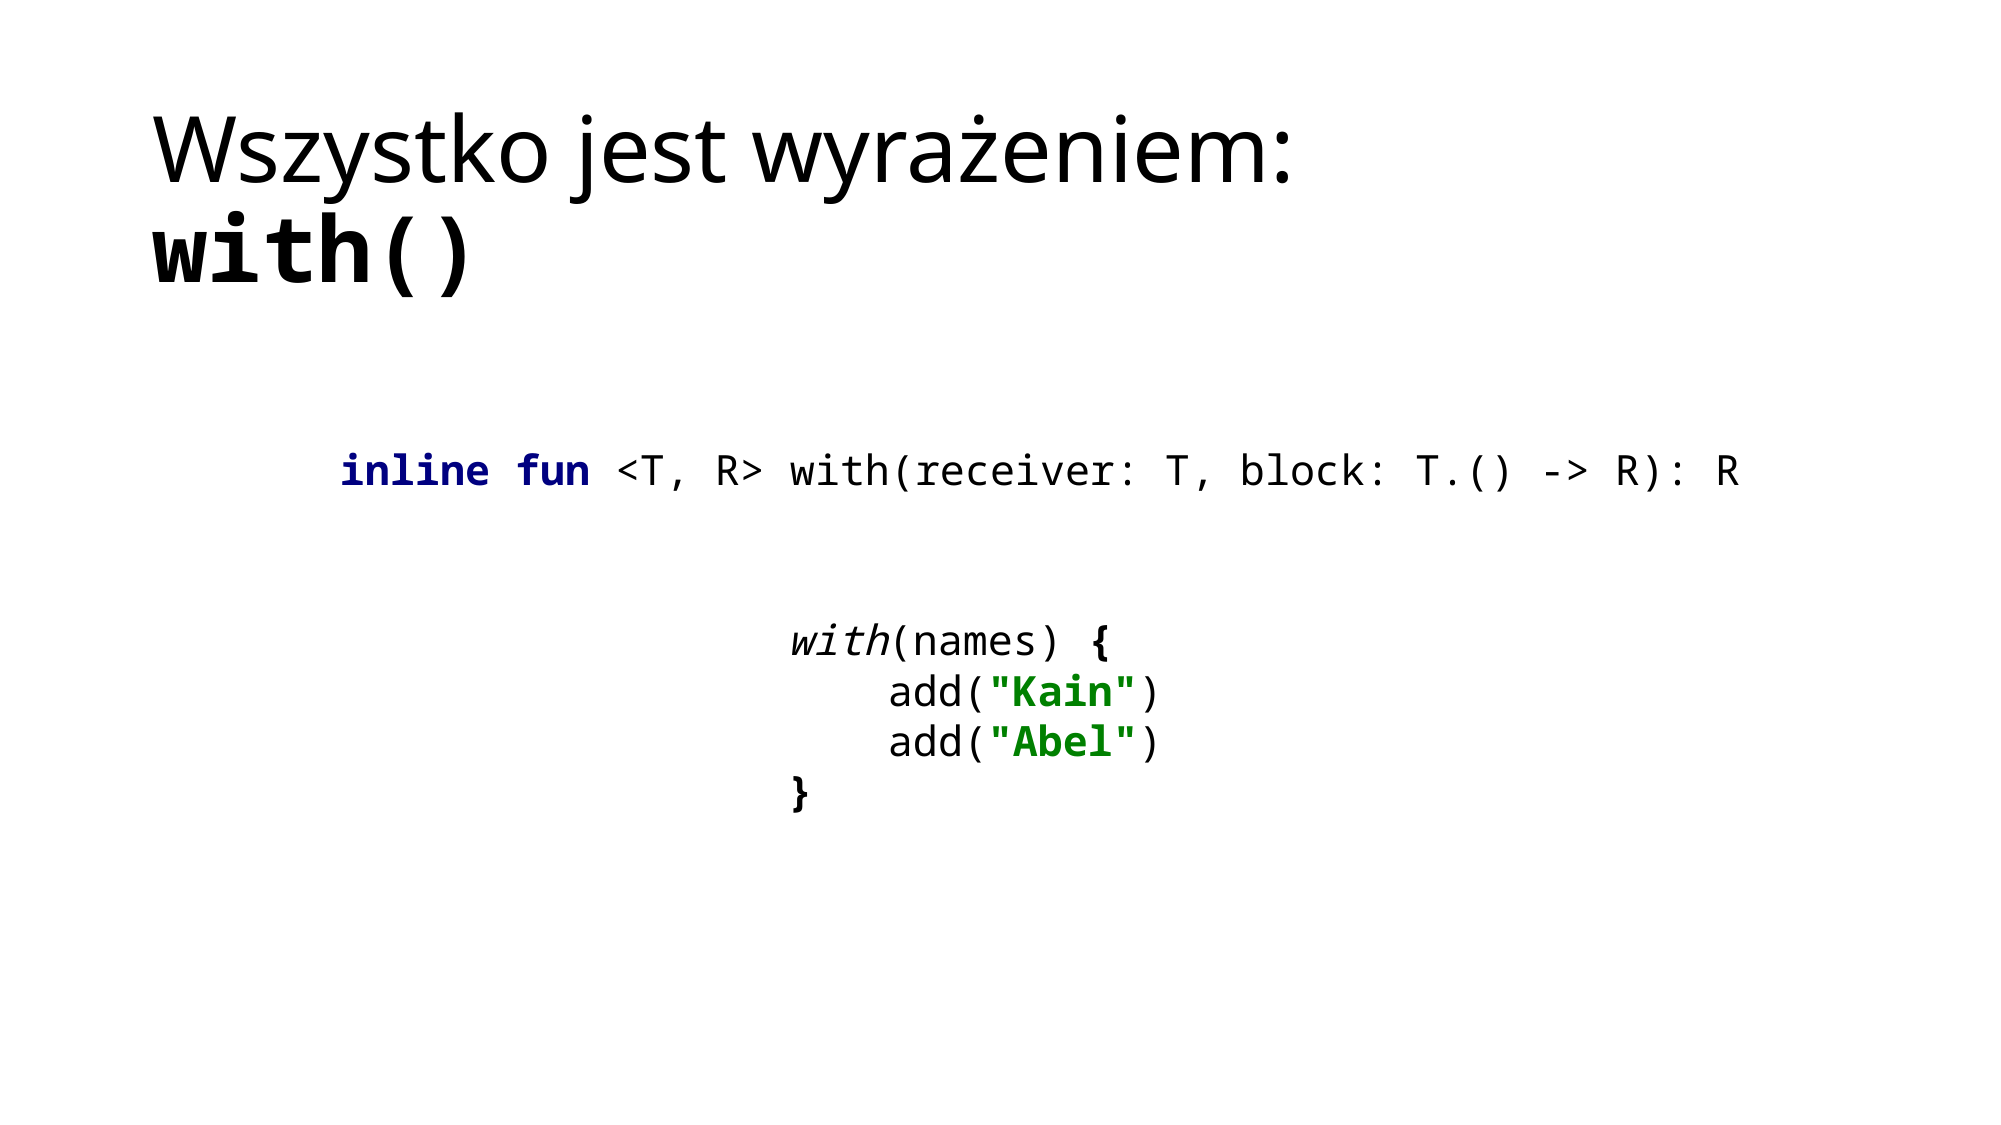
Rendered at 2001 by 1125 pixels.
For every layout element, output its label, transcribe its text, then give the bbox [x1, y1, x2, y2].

text_box inline fun <T, R> with(receiver: T, block: T.() -> R): R [325, 436, 1756, 502]
title Wszystko jest wyrażeniem: with() [137, 94, 1863, 312]
text_box with(names) { add("Kain") add("Abel") } [772, 606, 1227, 822]
